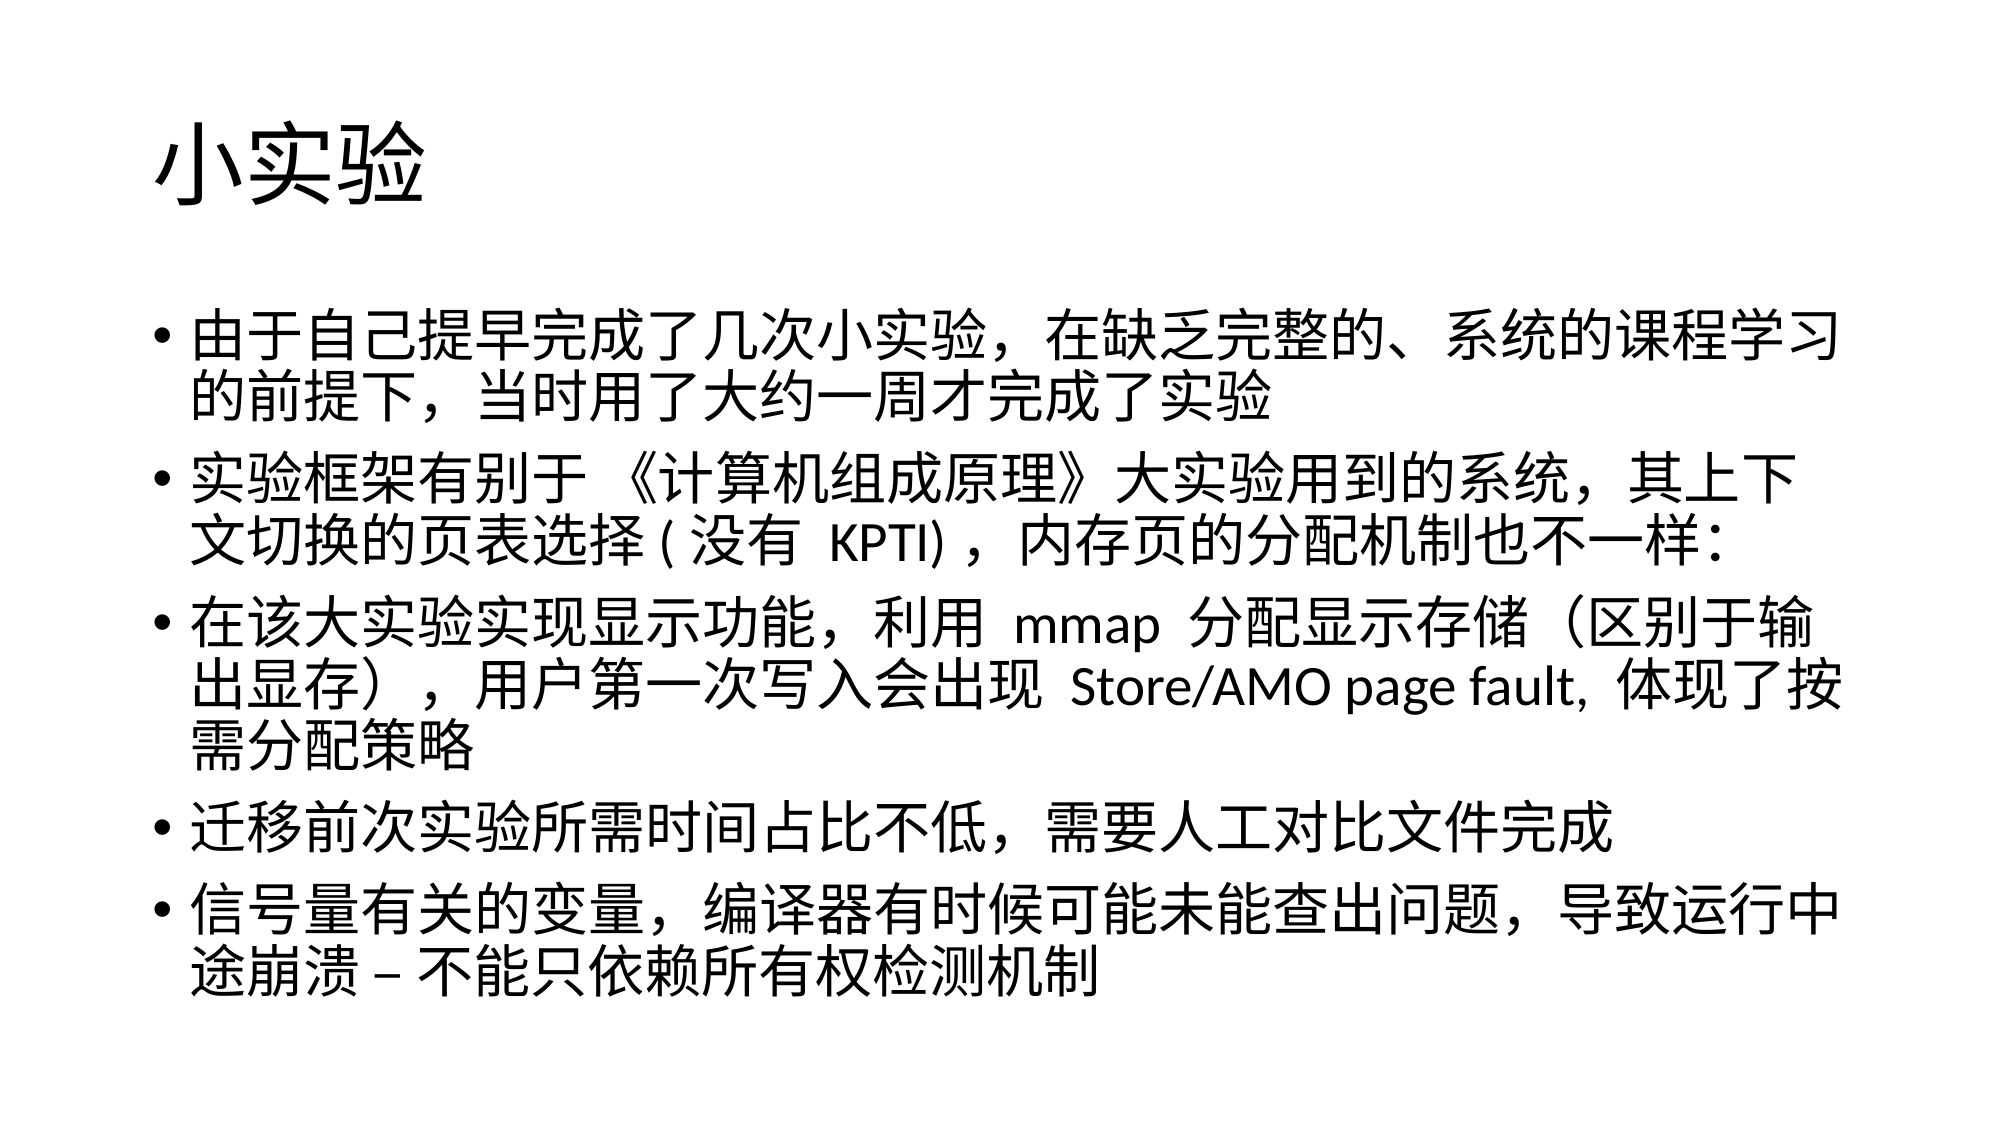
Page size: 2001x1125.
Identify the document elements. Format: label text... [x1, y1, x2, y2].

list 由于自己提早完成了几次小实验，在缺乏完整的、系统的课程学习的前提下，当时用了大约一周才完成了实验 实验框架有别于 《计算机组成原理》大实验用到的系统，其上下文切换的页表选择(没有 KPTI)，内存页的分配机制也不一样： 在该大实验实现显示功能，利用 mmap 分配显示存储（区别于输出显存），用户第一次写入会出现 Store/AMO page fault, 体现了按需分配策略 迁移前次实验所需时间占比不低，需要人工对比文件完成 信号量有关的变量，编译器有时候可能未能查出问题，导致运行中途崩溃 – 不能只依赖所有权检测机制 [137, 299, 1863, 1014]
title 小实验 [137, 59, 1863, 278]
